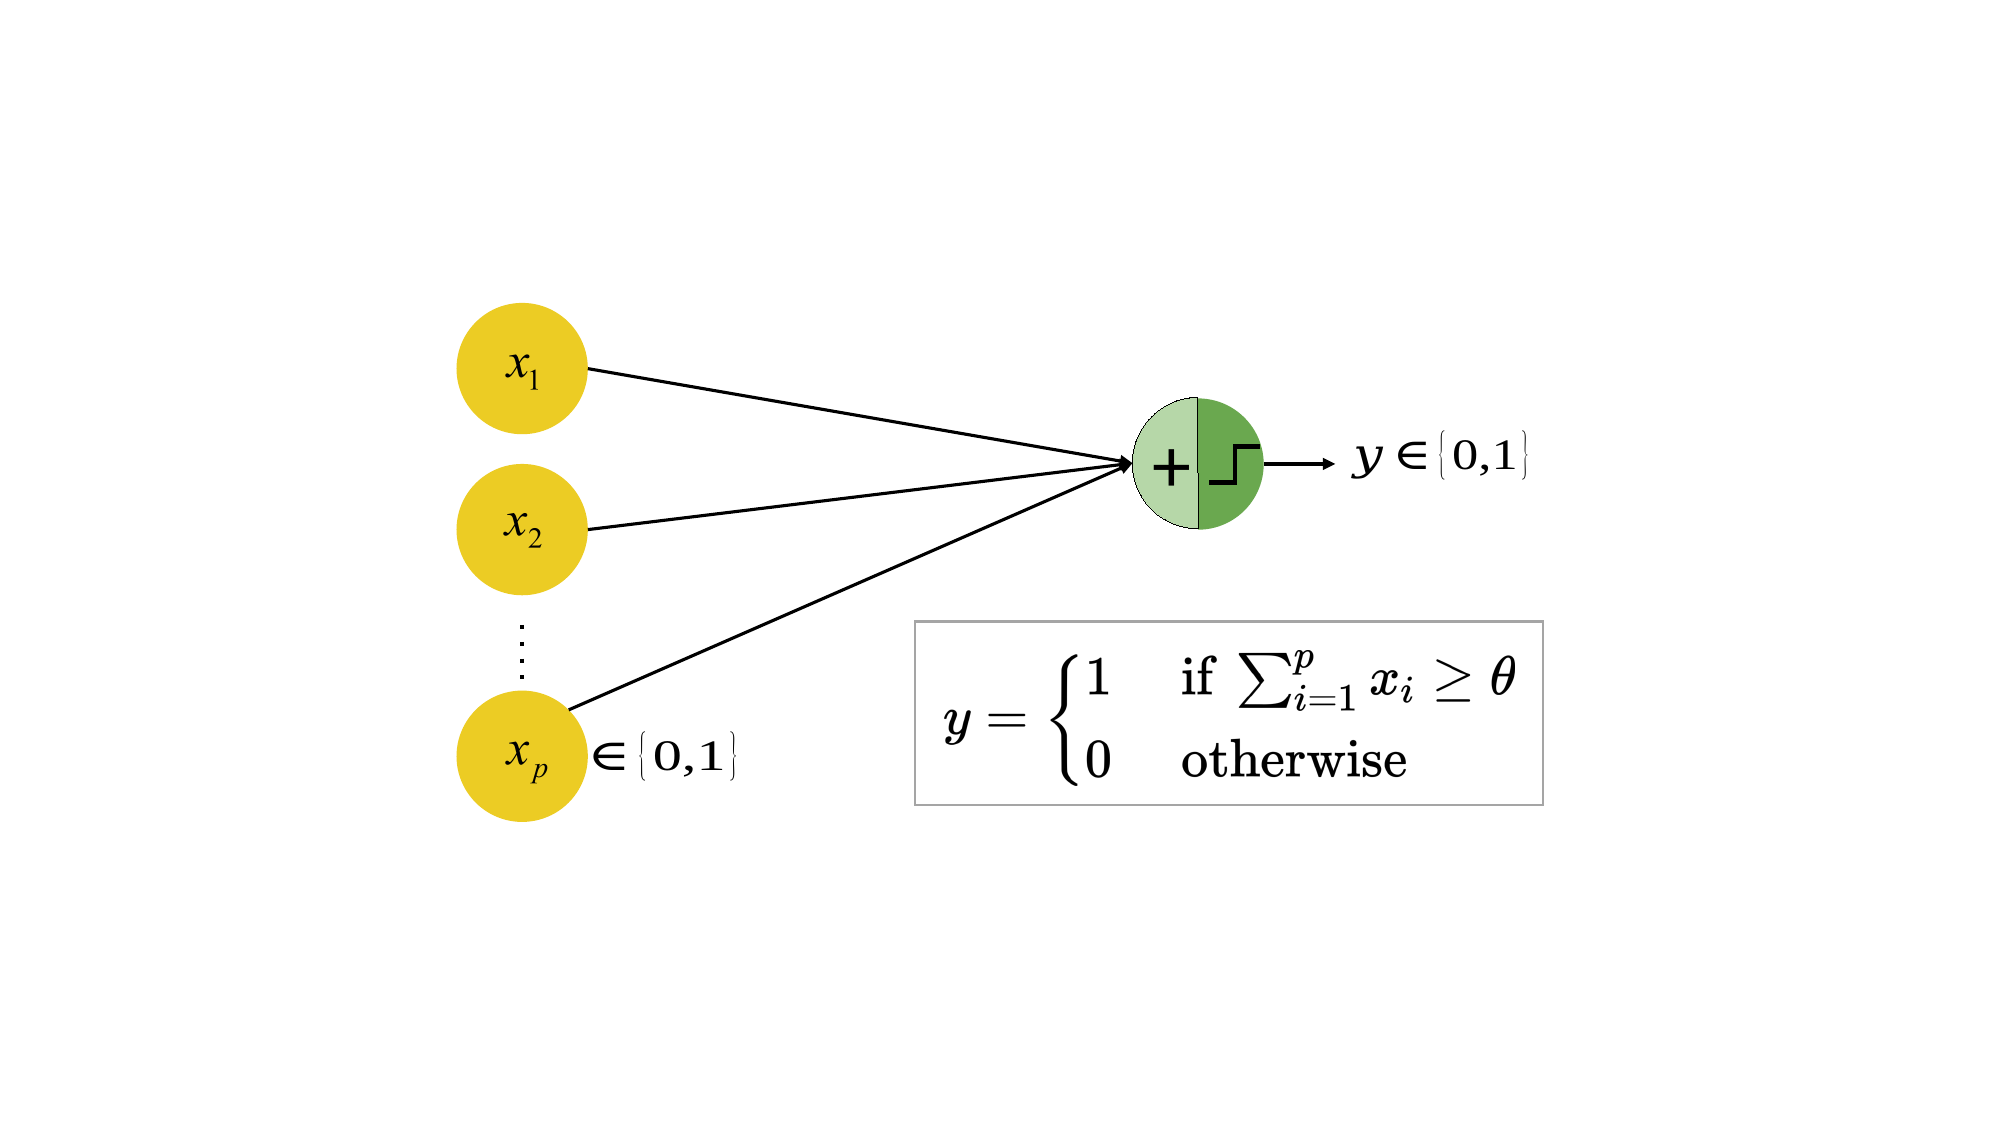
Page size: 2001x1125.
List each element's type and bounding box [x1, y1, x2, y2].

text_box [456, 302, 1544, 822]
